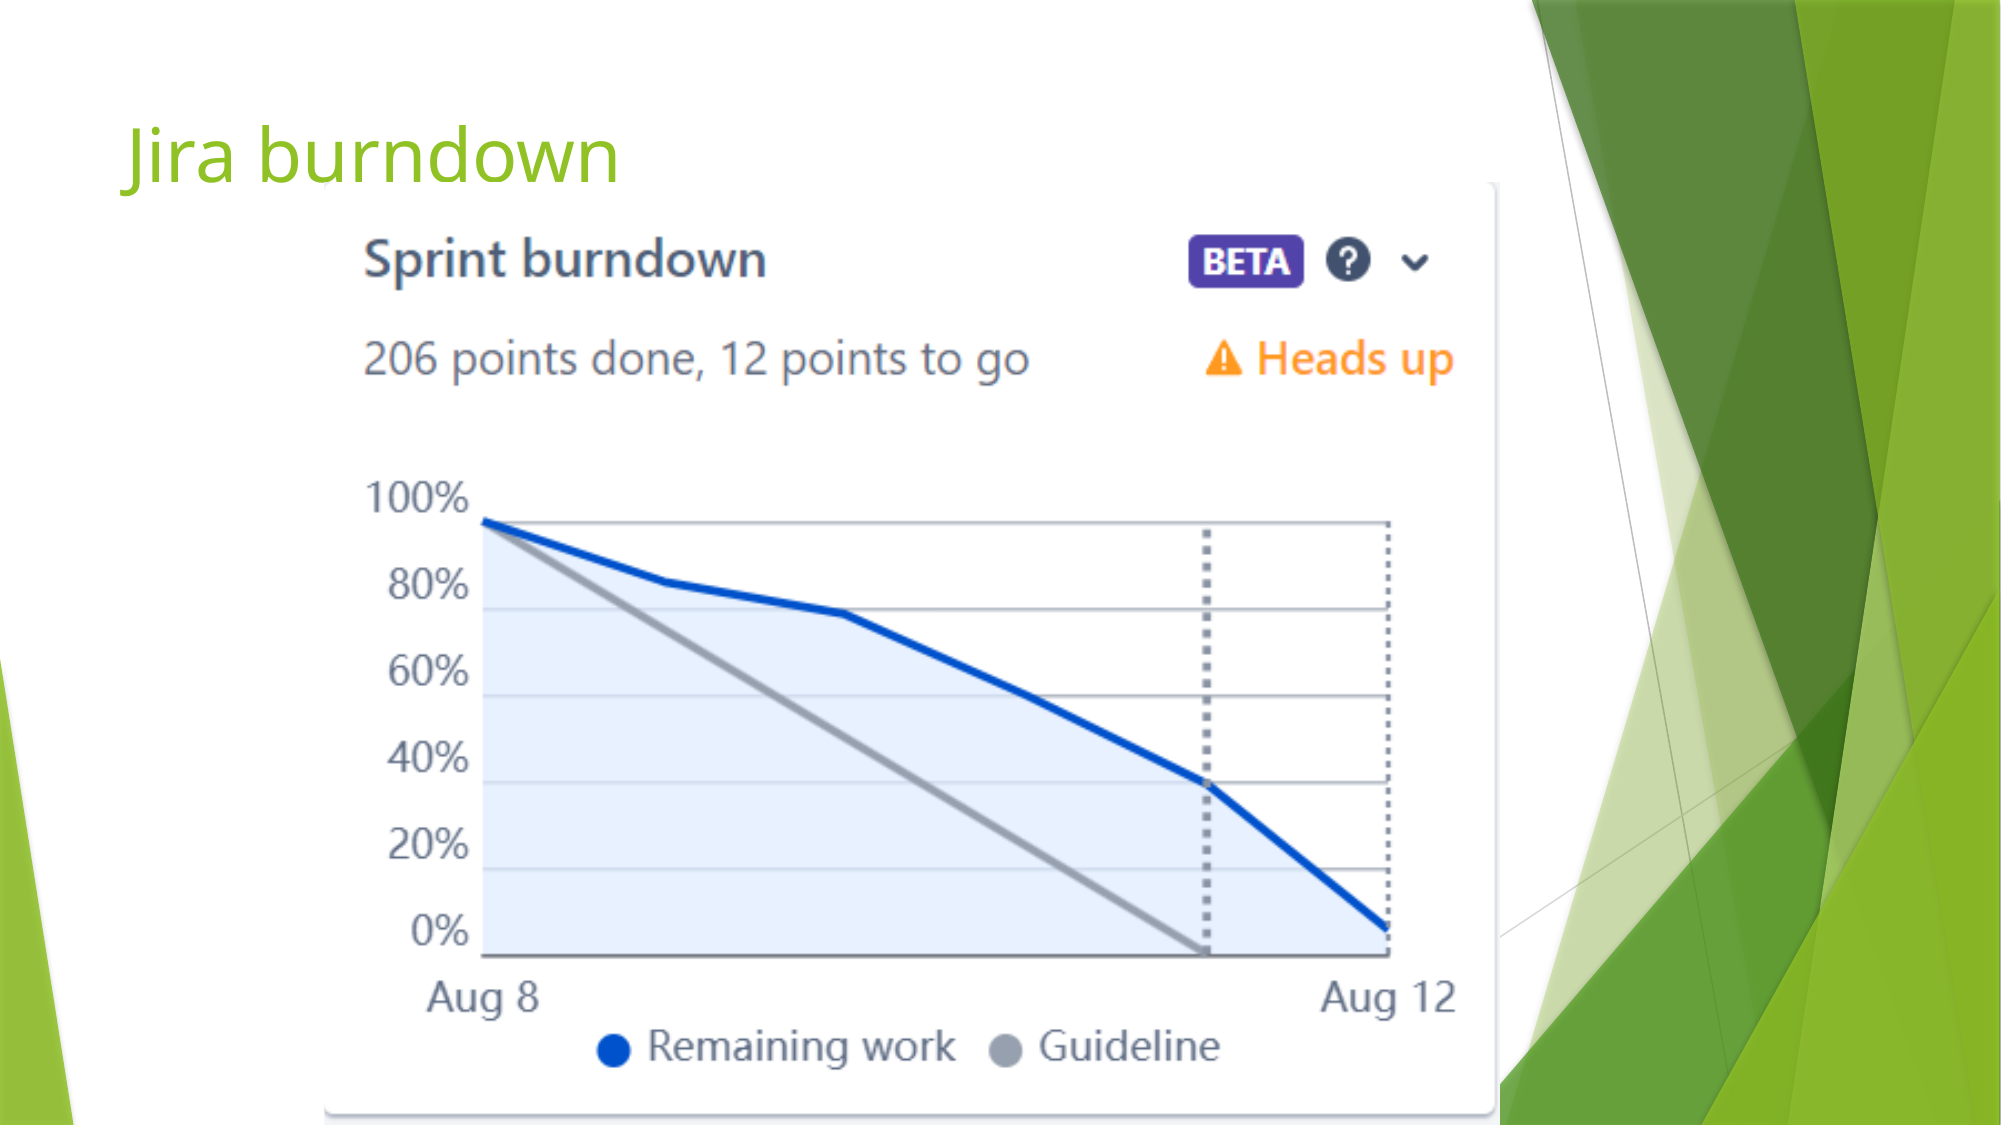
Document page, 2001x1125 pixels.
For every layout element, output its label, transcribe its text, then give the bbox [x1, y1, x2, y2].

picture [323, 181, 1501, 1125]
title Jira burndown [111, 99, 1522, 317]
